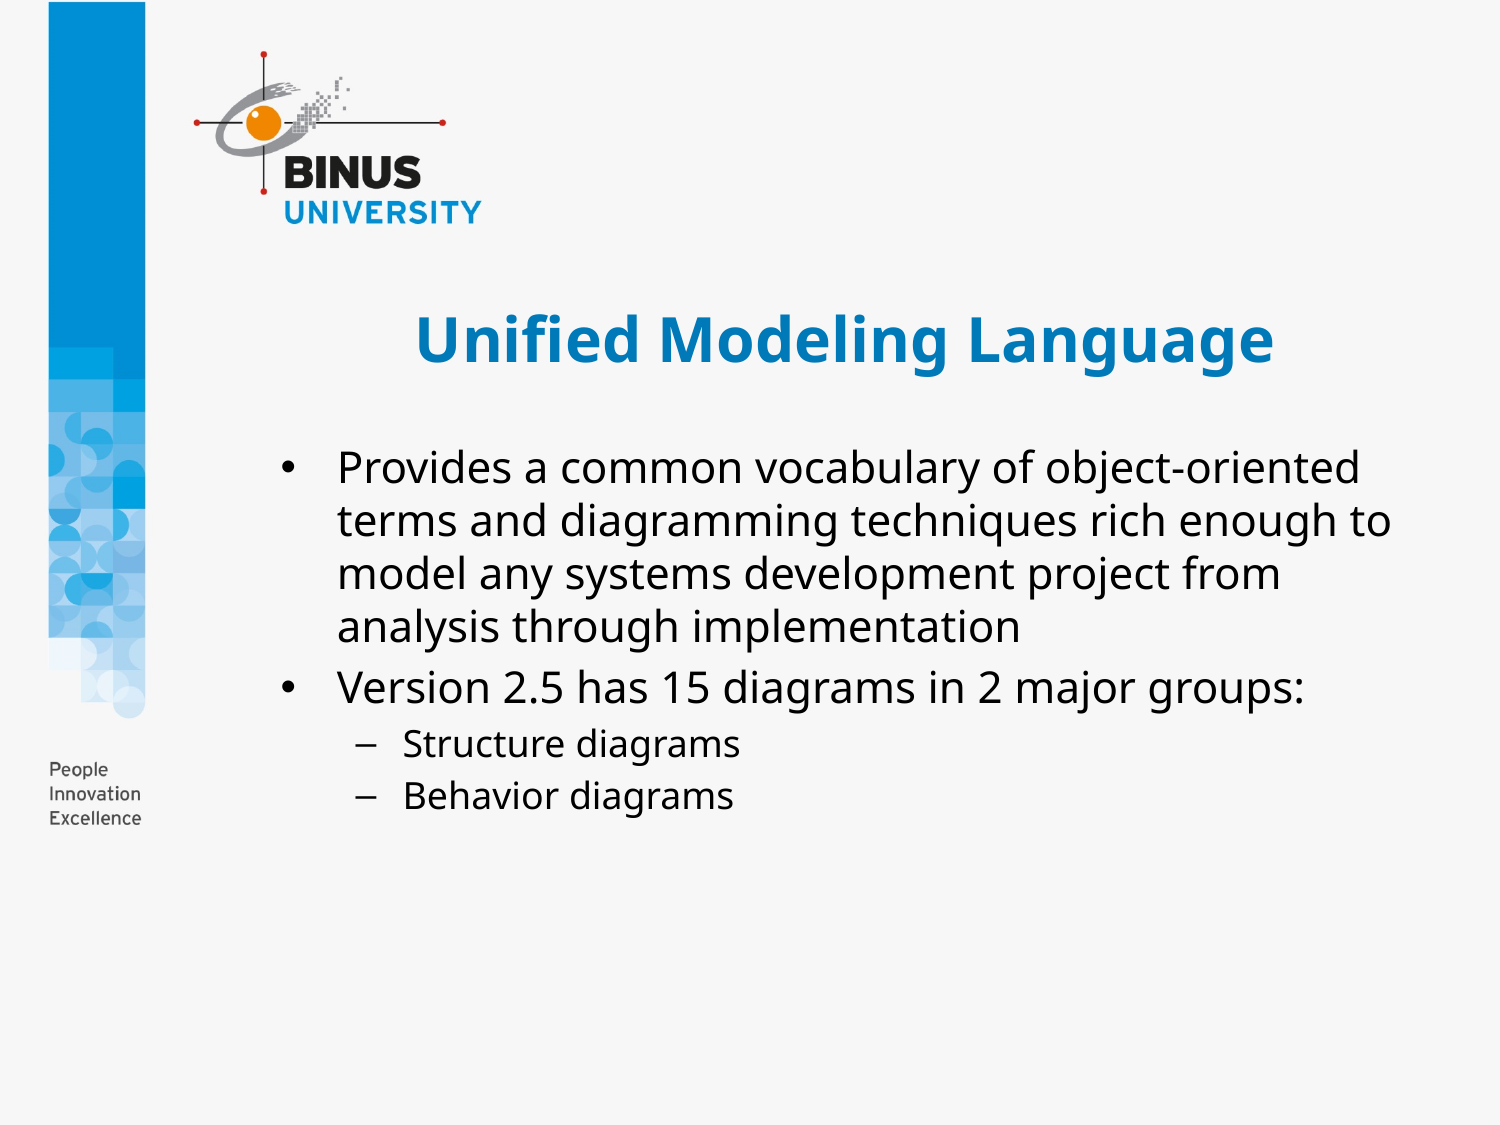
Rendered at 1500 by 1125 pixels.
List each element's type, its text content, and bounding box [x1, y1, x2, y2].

picture [0, 0, 1500, 845]
list Provides a common vocabulary of object-oriented terms and diagramming techniques rich enough to model any systems development project from analysis through implementation Version 2.5 has 15 diagrams in 2 major groups: Structure diagrams Behavior diagrams [265, 432, 1425, 1005]
title Unified Modeling Language [265, 243, 1425, 431]
